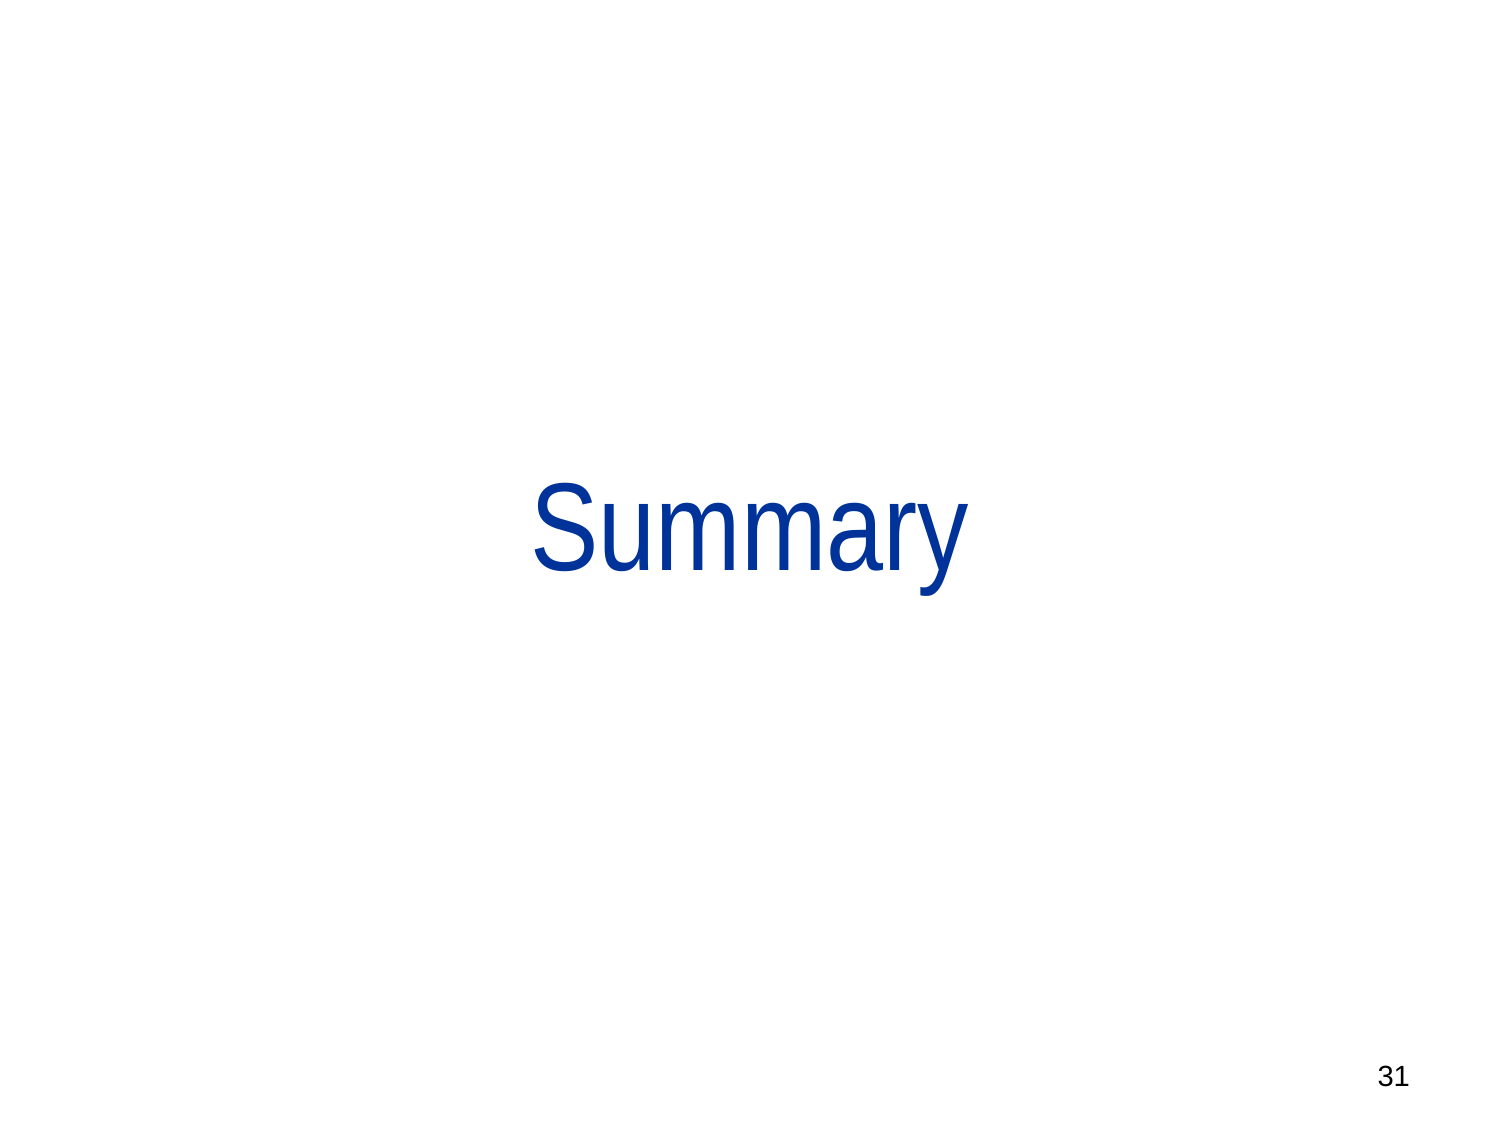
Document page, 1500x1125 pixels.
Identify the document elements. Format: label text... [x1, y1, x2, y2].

slide_number 31 [1074, 1049, 1426, 1088]
list Summary [75, 262, 1425, 1005]
